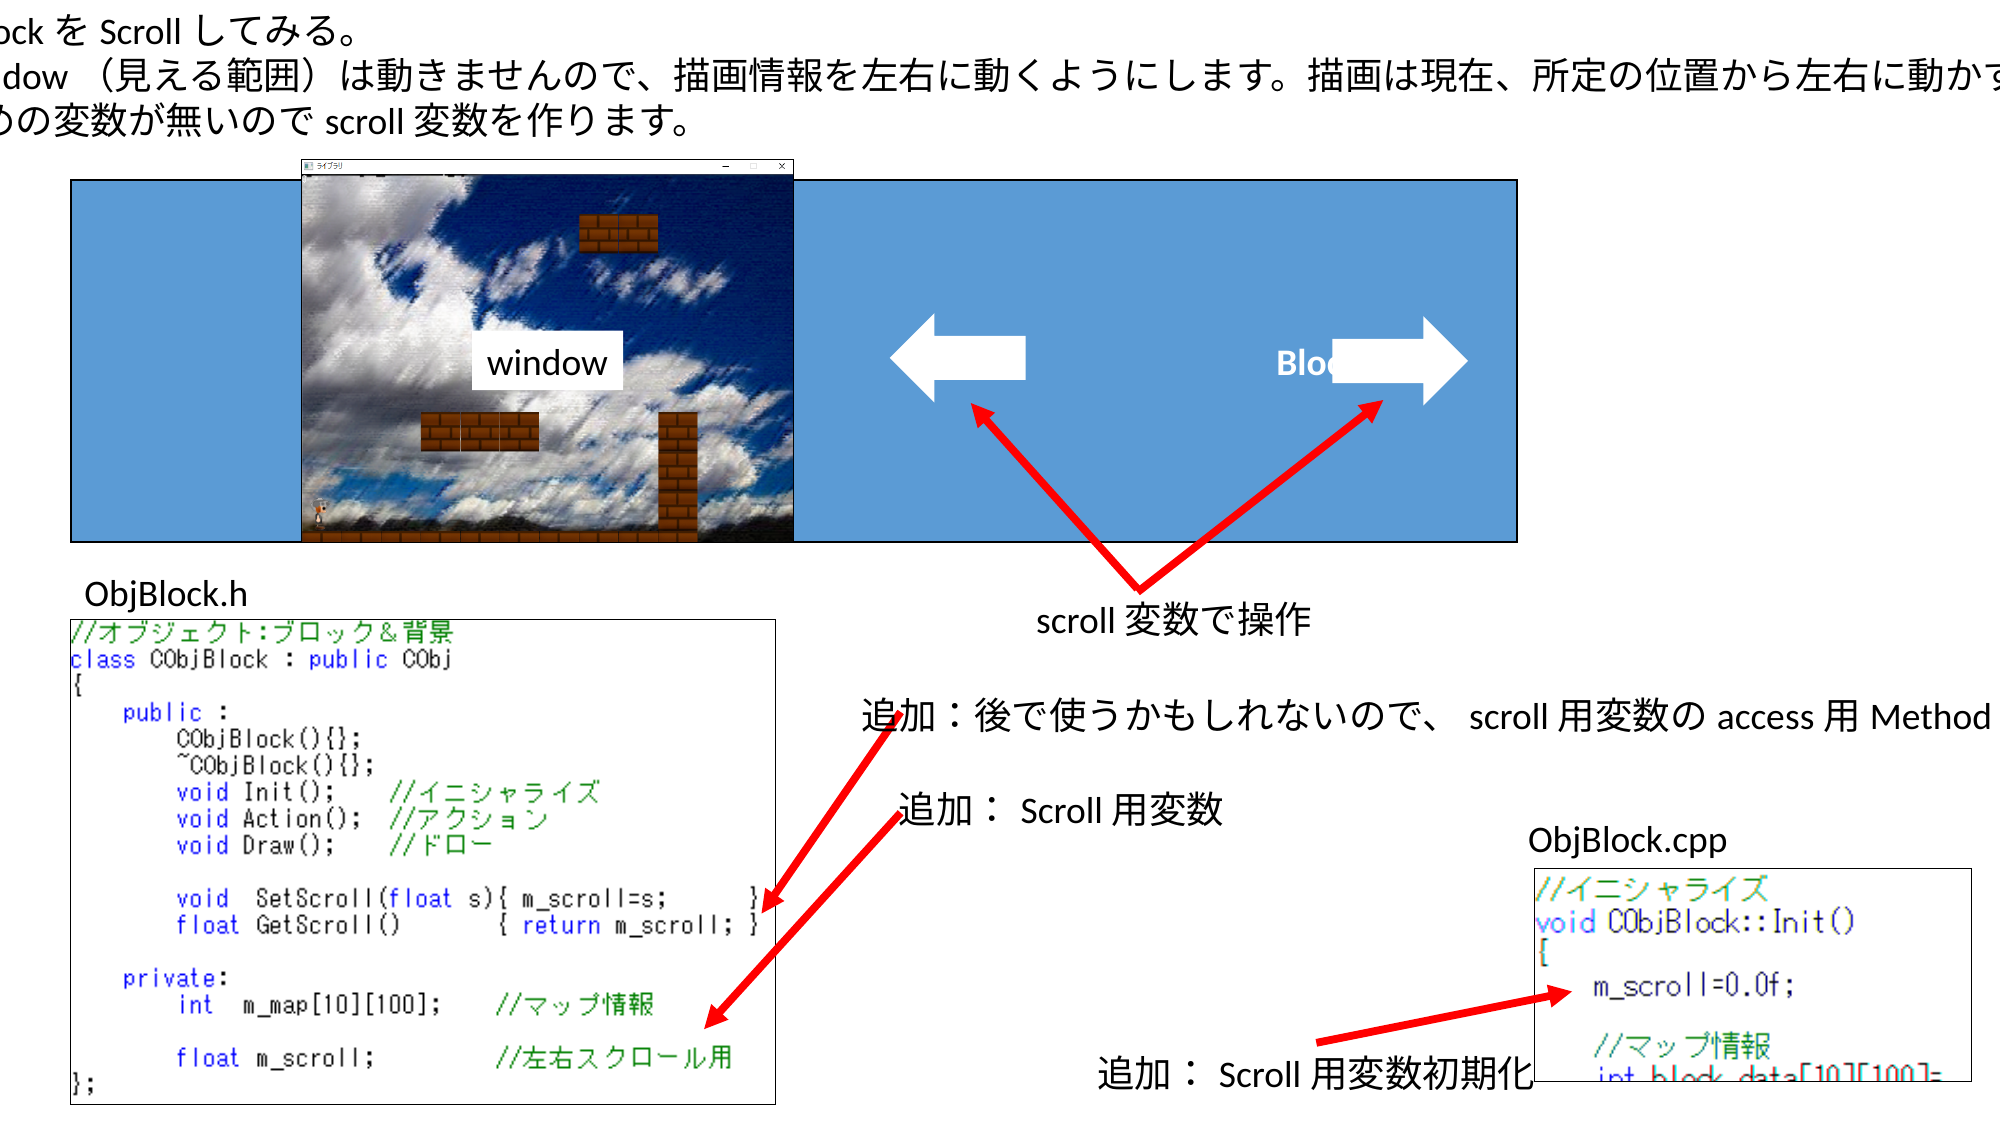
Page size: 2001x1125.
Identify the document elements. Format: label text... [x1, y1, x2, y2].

picture [1534, 868, 1972, 1082]
text_box 追加：後で使うかもしれないので、scroll用変数のaccess用Method [846, 684, 2000, 745]
text_box Block描画 [794, 179, 1518, 543]
text_box scroll変数で操作 [1021, 589, 1328, 649]
text_box 追加：Scroll用変数 [901, 778, 1239, 839]
text_box ObjBlock.h [69, 561, 264, 622]
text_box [1316, 991, 1573, 1043]
text_box ObjBlock.cpp [1513, 807, 1743, 868]
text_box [704, 812, 901, 1030]
text_box [1332, 316, 1469, 406]
text_box Block描画 [70, 179, 301, 543]
picture [70, 619, 776, 1105]
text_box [1137, 400, 1384, 593]
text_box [761, 711, 901, 914]
text_box ・BlockをScrollしてみる。 Window（見える範囲）は動きませんので、描画情報を左右に動くようにします。描画は現在、所定の位置から左右に動かす ための変数が無いのでscroll変数を作ります。 [0, 0, 2000, 195]
picture [301, 159, 794, 543]
text_box [889, 313, 1026, 403]
text_box 追加：Scroll用変数初期化 [1082, 1042, 1550, 1103]
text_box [970, 403, 1137, 589]
